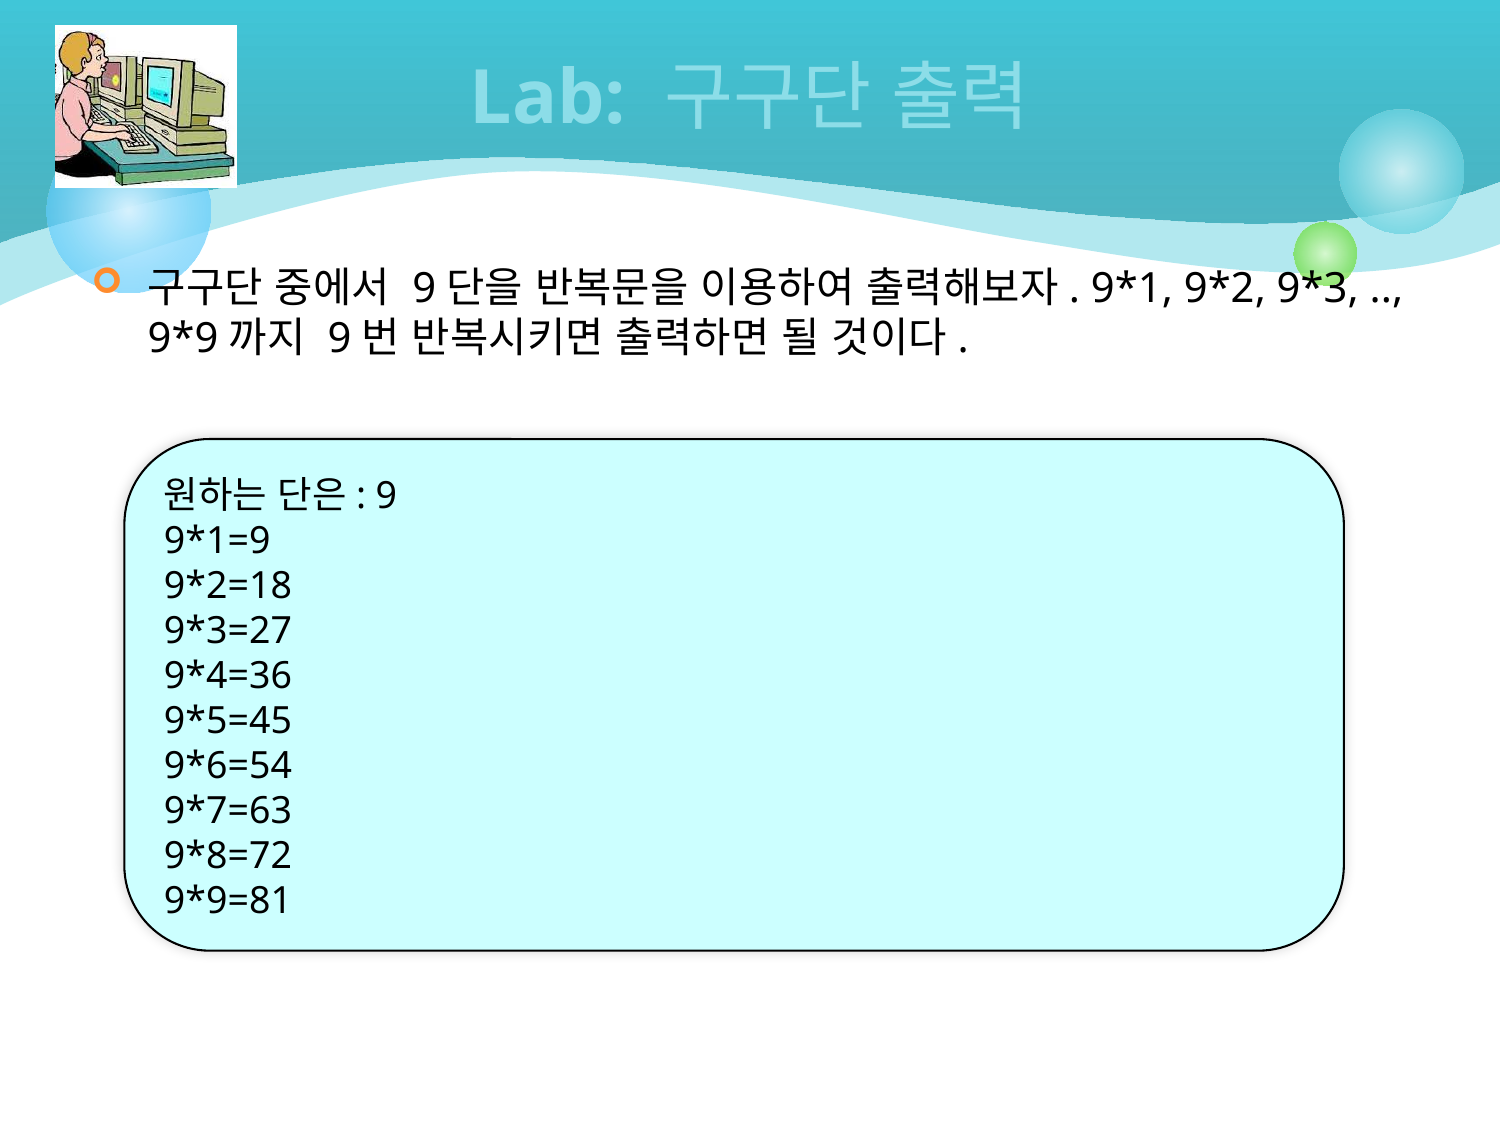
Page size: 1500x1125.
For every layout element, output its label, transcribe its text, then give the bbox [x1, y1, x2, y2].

title Lab: 구구단 출력 [75, 0, 1425, 188]
picture [54, 24, 238, 188]
list 구구단 중에서 9단을 반복문을 이용하여 출력해보자. 9*1, 9*2, 9*3, .., 9*9까지 9번 반복시키면 출력하면 될 것이다. [76, 252, 1427, 996]
text_box 원하는 단은: 9 9*1=9 9*2=18 9*3=27 9*4=36 9*5=45 9*6=54 9*7=63 9*8=72 9*9=81 [124, 439, 1344, 951]
